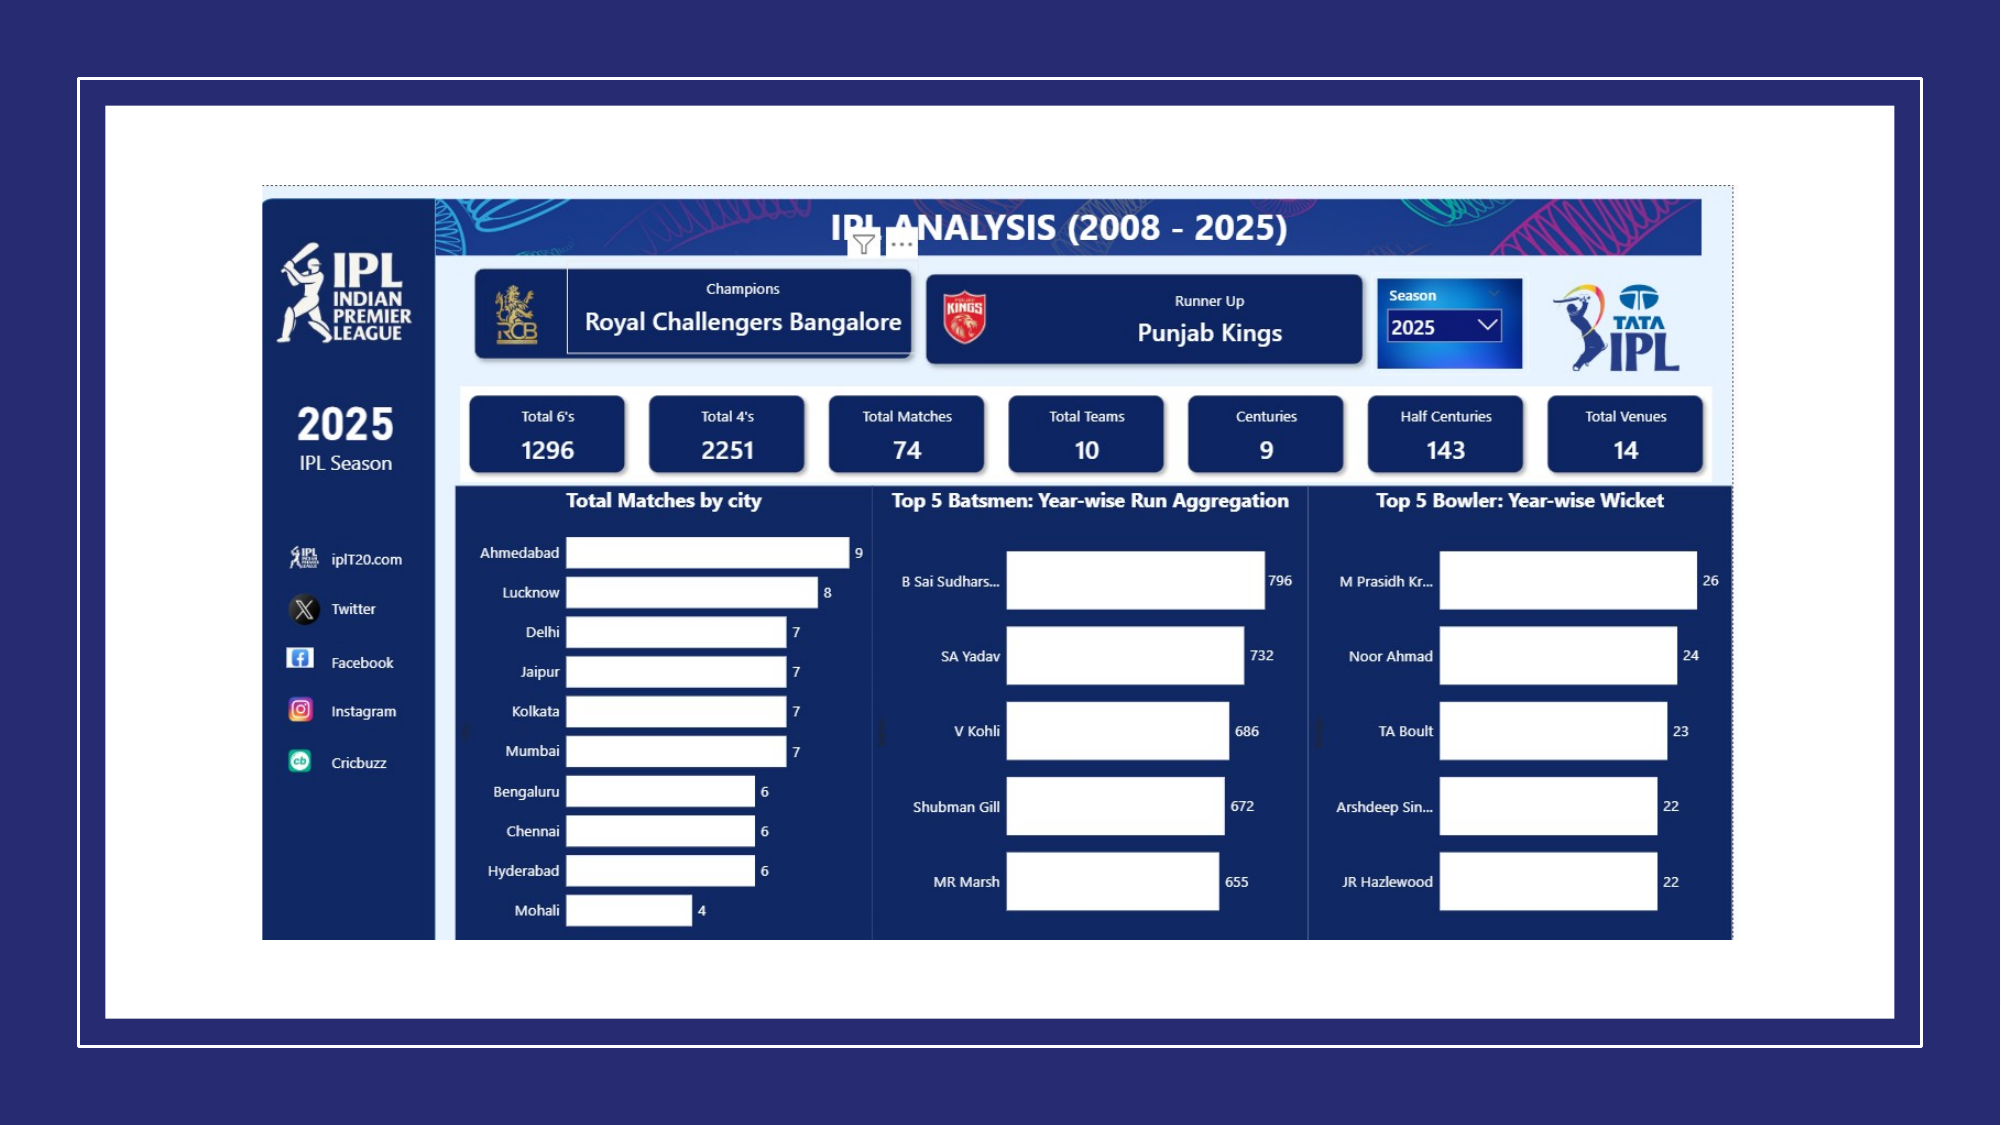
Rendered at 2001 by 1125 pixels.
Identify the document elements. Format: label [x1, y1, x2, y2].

text_box [77, 77, 1923, 1048]
text_box [0, 0, 2000, 1125]
picture [262, 184, 1740, 940]
